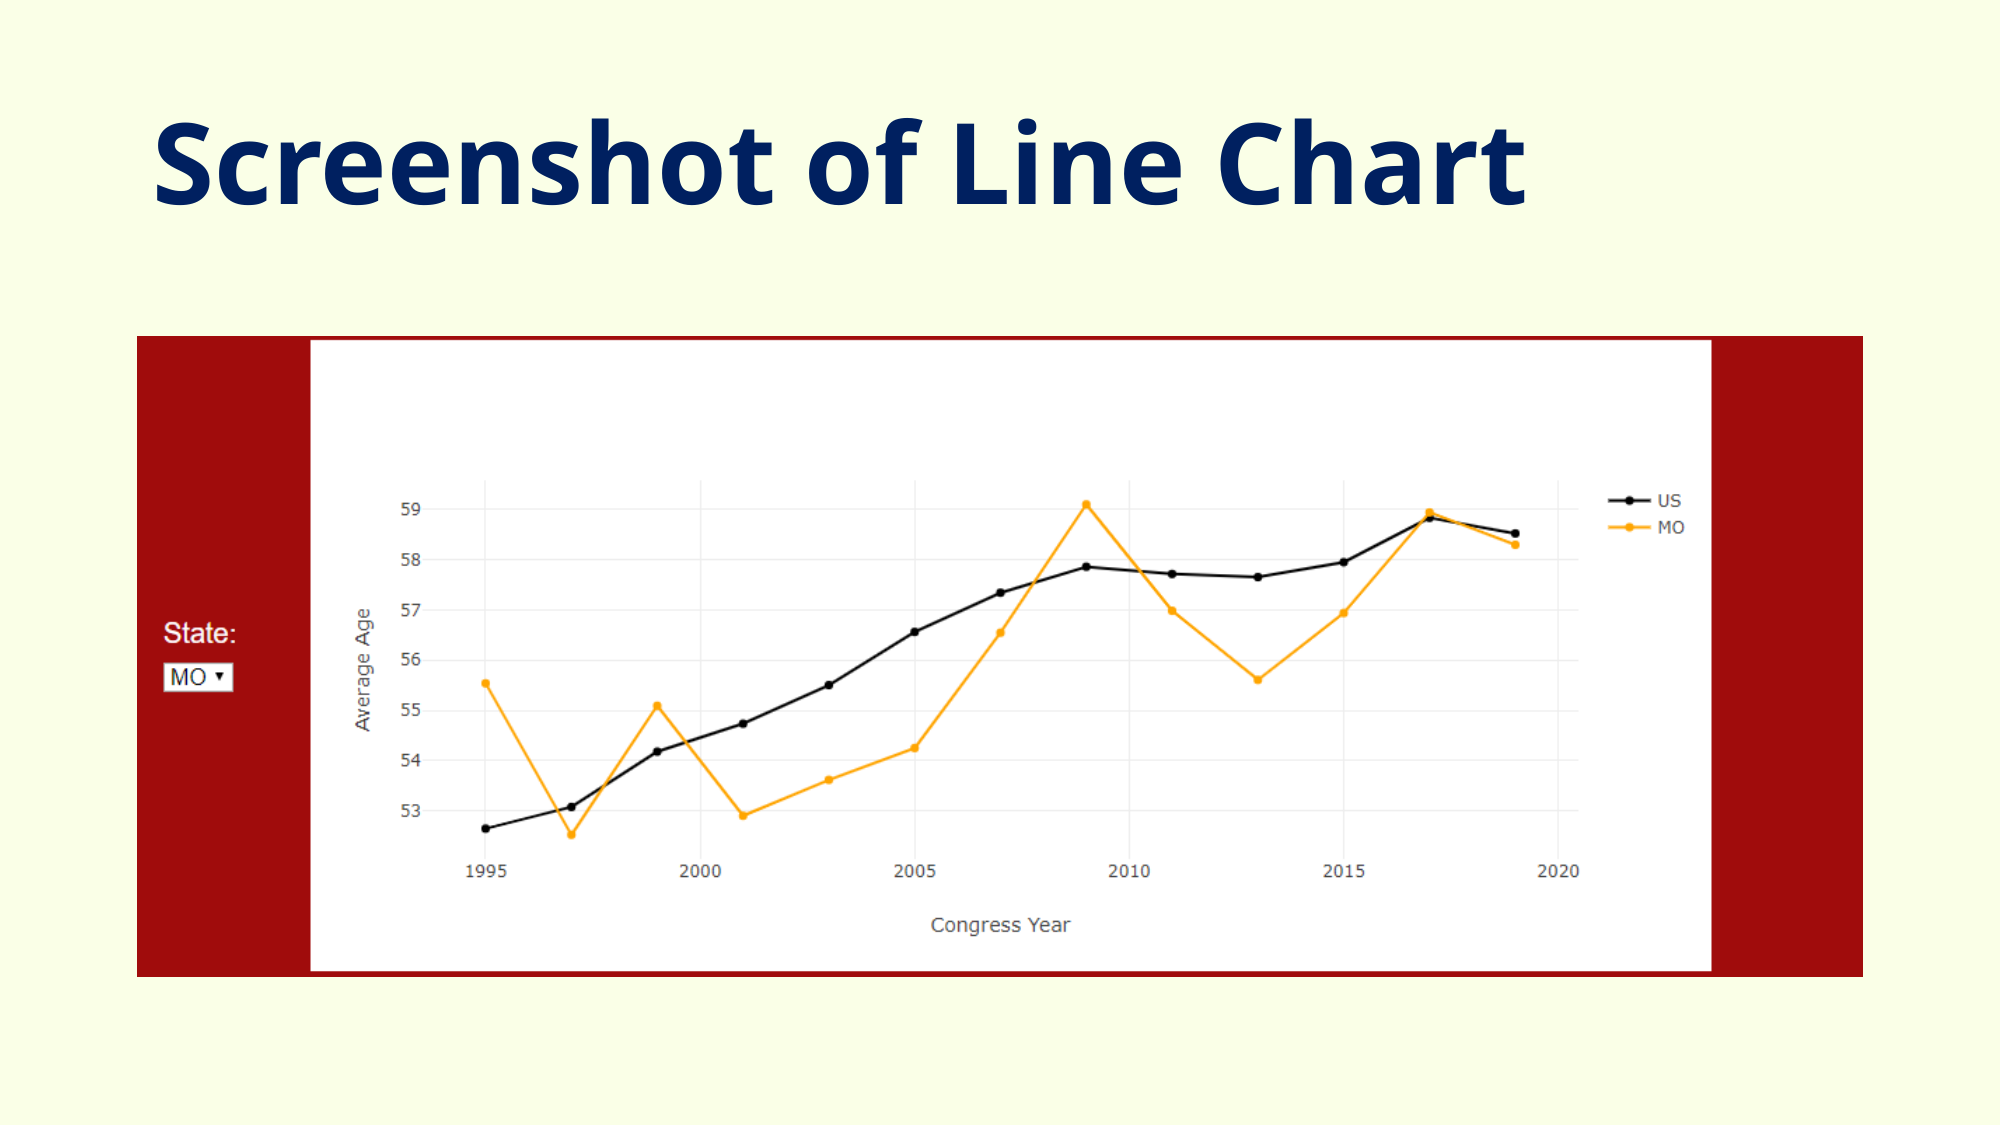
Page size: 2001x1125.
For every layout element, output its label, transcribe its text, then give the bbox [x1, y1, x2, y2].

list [137, 336, 1863, 977]
title Screenshot of Line Chart [137, 59, 1863, 278]
